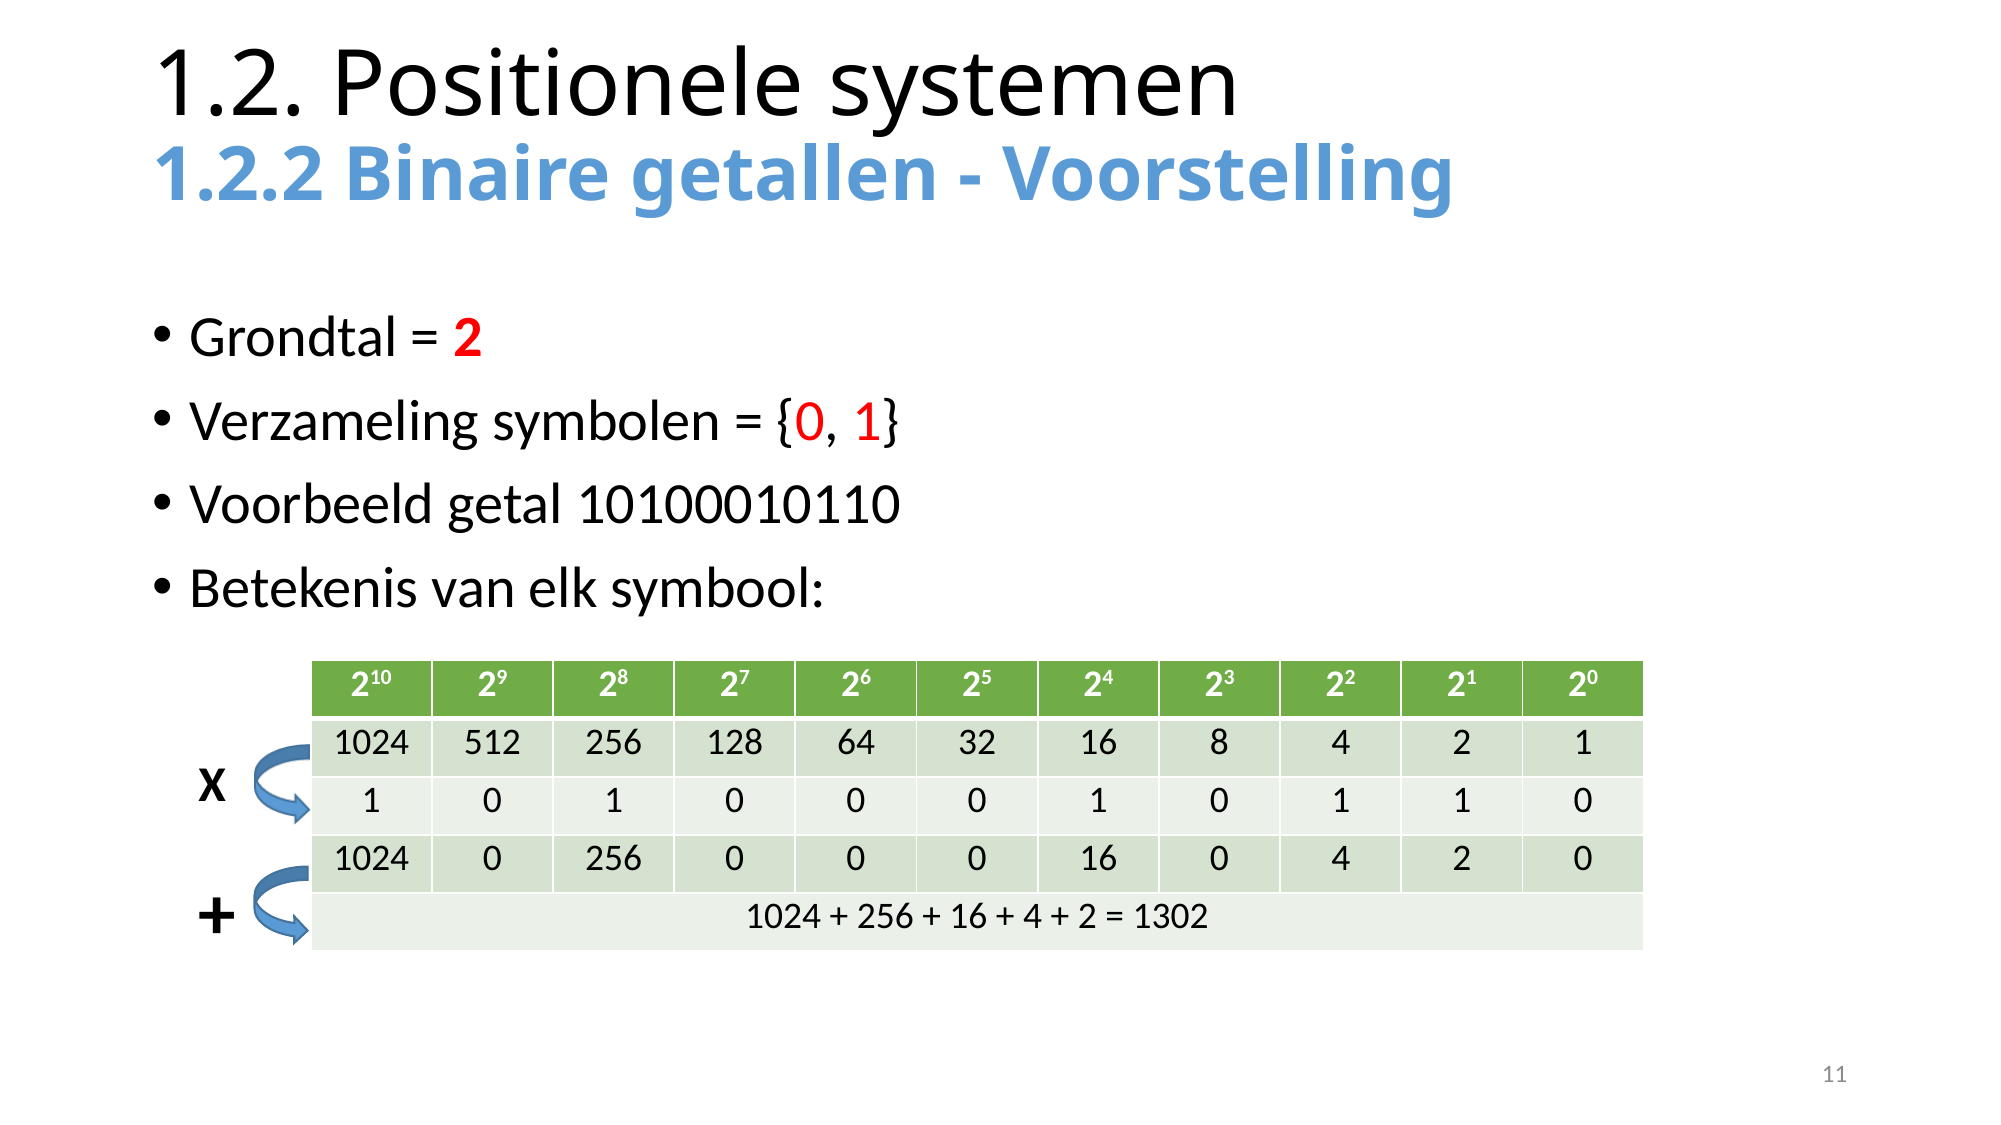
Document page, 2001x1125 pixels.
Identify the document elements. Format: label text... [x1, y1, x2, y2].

table_header 28 [554, 661, 673, 716]
title 1.2. Positionele systemen 1.2.2 Binaire getallen - Voorstelling [137, 17, 1863, 235]
table_cell 1 [1281, 778, 1400, 834]
table_cell 4 [1281, 721, 1400, 776]
table_cell 8 [1160, 721, 1279, 776]
text_box X [183, 744, 245, 820]
table_cell 1 [1523, 721, 1643, 776]
table_header 20 [1523, 661, 1643, 716]
table_cell 0 [917, 778, 1037, 834]
table_cell 32 [917, 721, 1037, 776]
table_header 21 [1402, 661, 1522, 716]
picture [254, 744, 311, 825]
table_cell 1024 [312, 721, 431, 776]
text_box [253, 865, 310, 946]
table_cell 64 [796, 721, 916, 776]
table_cell 0 [1523, 836, 1643, 892]
table_cell 1024 [312, 836, 431, 892]
table_cell 0 [675, 836, 794, 892]
table_cell 0 [796, 778, 916, 834]
table_cell 16 [1039, 836, 1158, 892]
table_cell 128 [675, 721, 794, 776]
table_cell 1 [1039, 778, 1158, 834]
table_cell 1 [312, 778, 431, 834]
table_cell 2 [1402, 836, 1522, 892]
table_header 25 [917, 661, 1037, 716]
table_cell 0 [917, 836, 1037, 892]
table_header 26 [796, 661, 916, 716]
table_cell 16 [1039, 721, 1158, 776]
table_cell 0 [1160, 836, 1279, 892]
table_header 29 [433, 661, 552, 716]
table_cell 0 [1523, 778, 1643, 834]
table_cell 0 [675, 778, 794, 834]
table_cell 0 [796, 836, 916, 892]
table_cell 0 [433, 778, 552, 834]
table_cell 2 [1402, 721, 1522, 776]
table_cell 0 [1160, 778, 1279, 834]
table_cell 1 [554, 778, 673, 834]
table_cell 1 [1402, 778, 1522, 834]
table_cell 0 [433, 836, 552, 892]
text_box + [183, 856, 245, 962]
table_cell 256 [554, 721, 673, 776]
table_header 23 [1160, 661, 1279, 716]
table_header 22 [1281, 661, 1400, 716]
table_cell 256 [554, 836, 673, 892]
slide_number 11 [1412, 1042, 1863, 1103]
table_header 24 [1039, 661, 1158, 716]
table_header 210 [312, 661, 431, 716]
list Grondtal = 2 Verzameling symbolen = {0, 1} Voorbeeld getal 10100010110 Betekenis van elk symbool: [137, 298, 1937, 1102]
table_cell 4 [1281, 836, 1400, 892]
table_cell 512 [433, 721, 552, 776]
table_cell 1024 + 256 + 16 + 4 + 2 = 1302 [312, 894, 1643, 950]
table_header 27 [675, 661, 794, 716]
